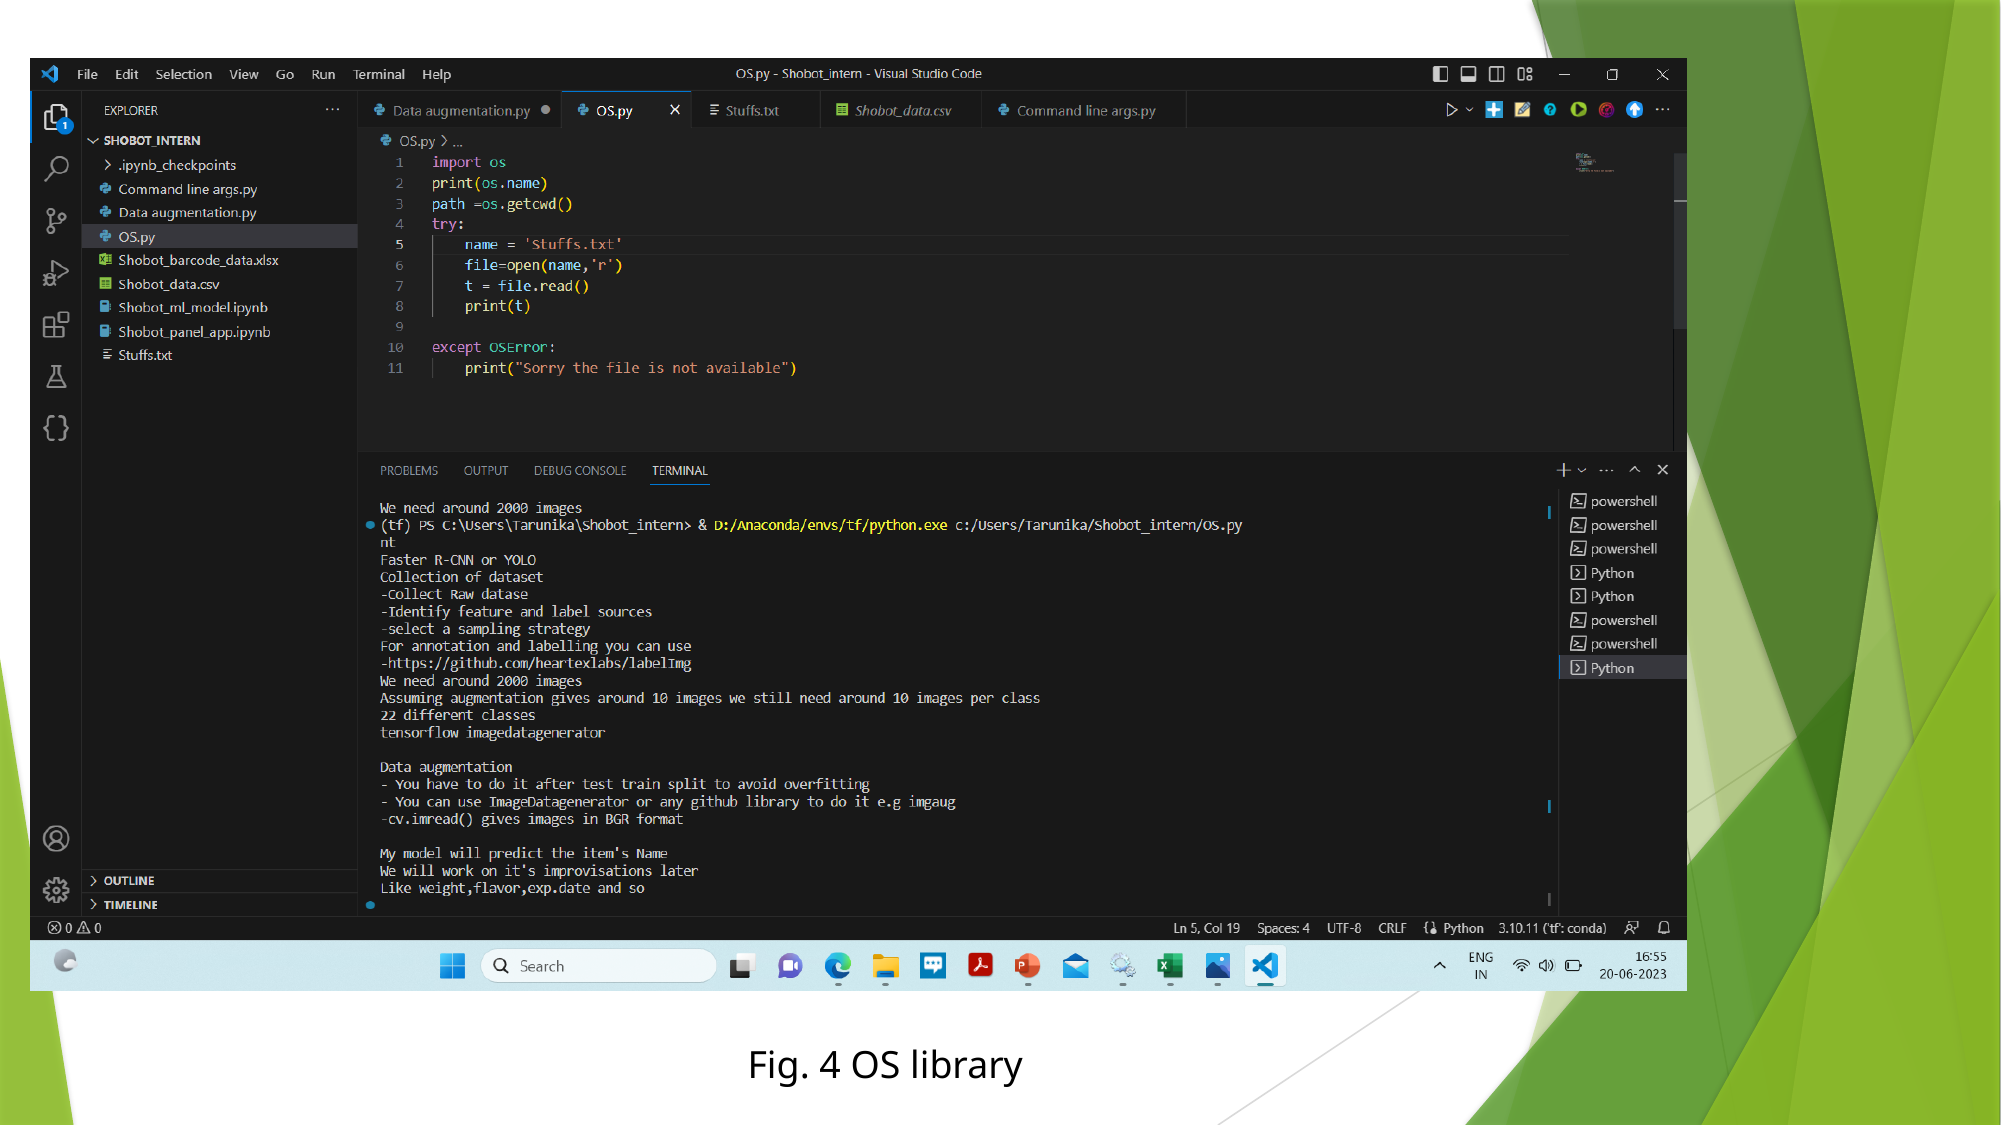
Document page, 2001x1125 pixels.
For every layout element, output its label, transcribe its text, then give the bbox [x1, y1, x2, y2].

text_box Fig. 4 OS library [504, 1033, 1267, 1094]
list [30, 58, 1688, 991]
